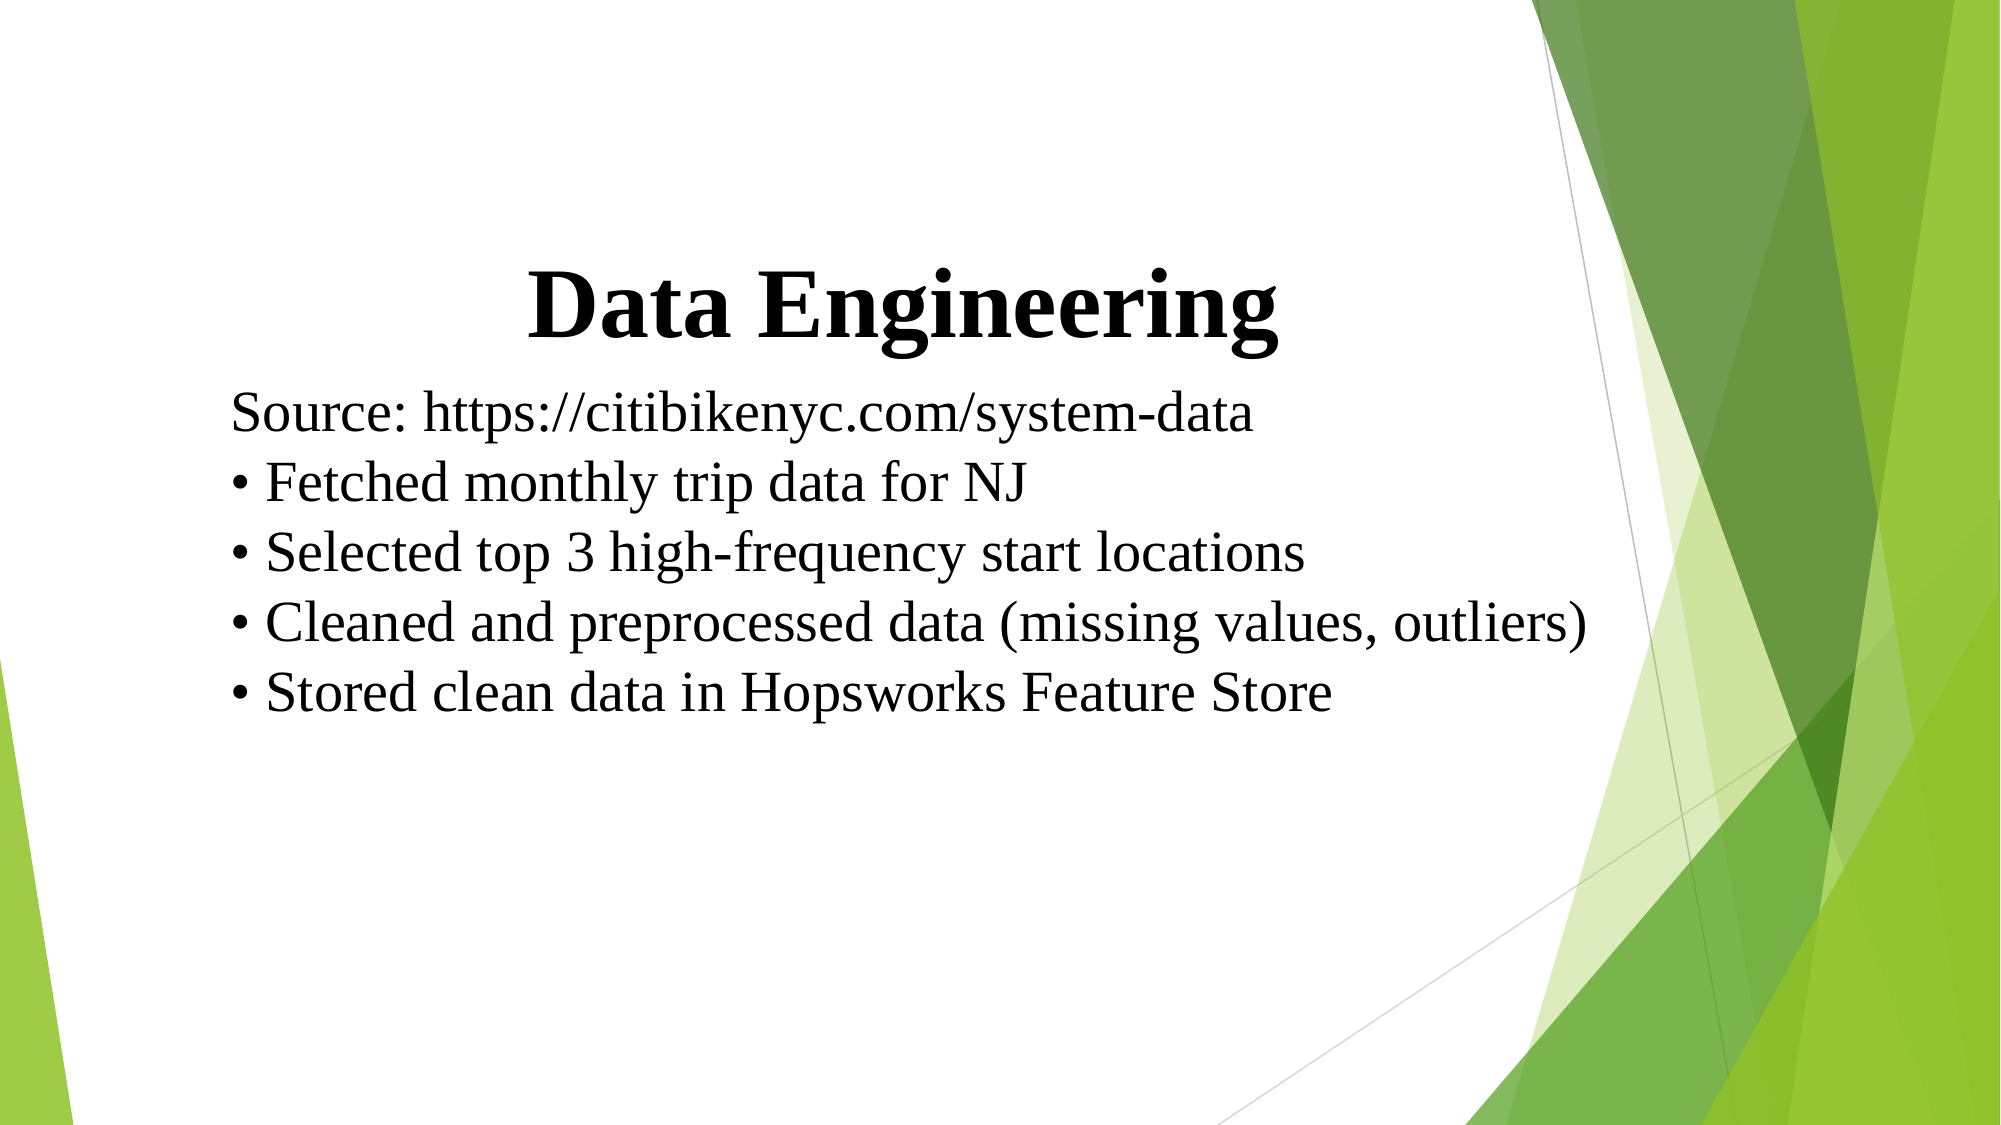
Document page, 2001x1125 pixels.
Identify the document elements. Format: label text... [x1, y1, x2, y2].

text_box Source: https://citibikenyc.com/system-data • Fetched monthly trip data for NJ • Selected top 3 high-frequency start locations • Cleaned and preprocessed data (missing values, outliers) • Stored clean data in Hopsworks Feature Store [215, 366, 1705, 731]
text_box Data Engineering [399, 229, 1407, 365]
